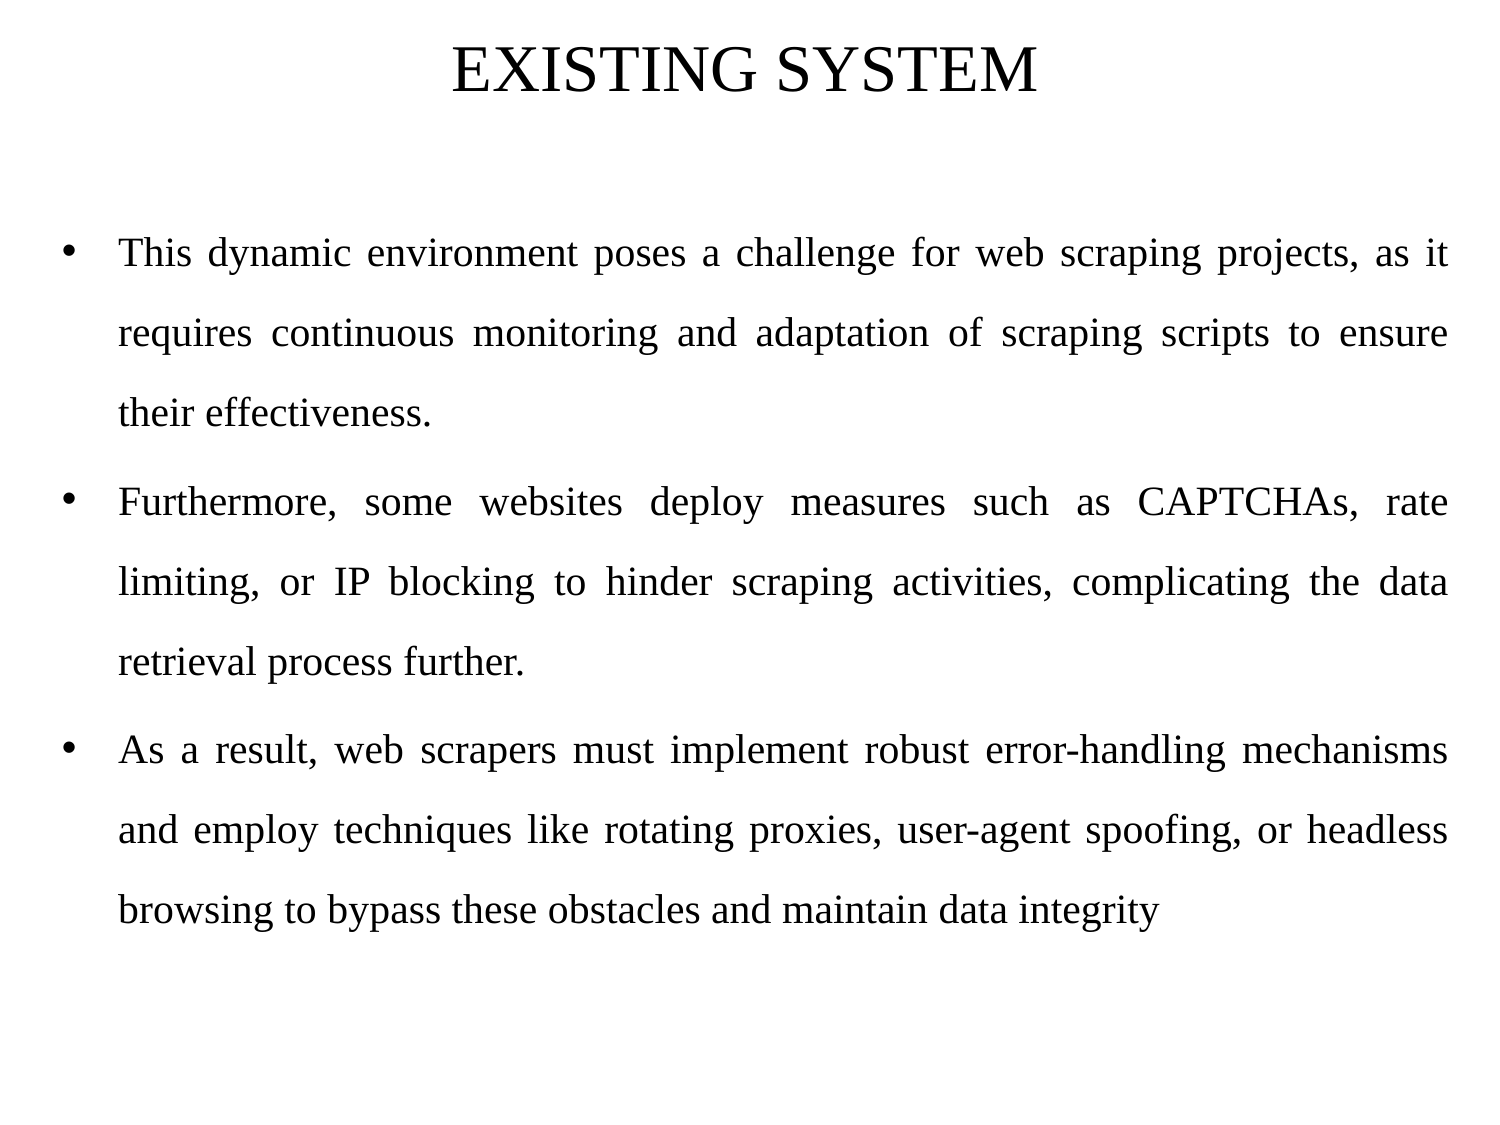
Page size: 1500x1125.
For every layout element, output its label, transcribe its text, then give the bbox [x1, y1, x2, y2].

list This dynamic environment poses a challenge for web scraping projects, as it requires continuous monitoring and adaptation of scraping scripts to ensure their effectiveness. Furthermore, some websites deploy measures such as CAPTCHAs, rate limiting, or IP blocking to hinder scraping activities, complicating the data retrieval process further. As a result, web scrapers must implement robust error-handling mechanisms and employ techniques like rotating proxies, user-agent spoofing, or headless browsing to bypass these obstacles and maintain data integrity [46, 187, 1465, 1055]
title EXISTING SYSTEM [70, 0, 1421, 129]
